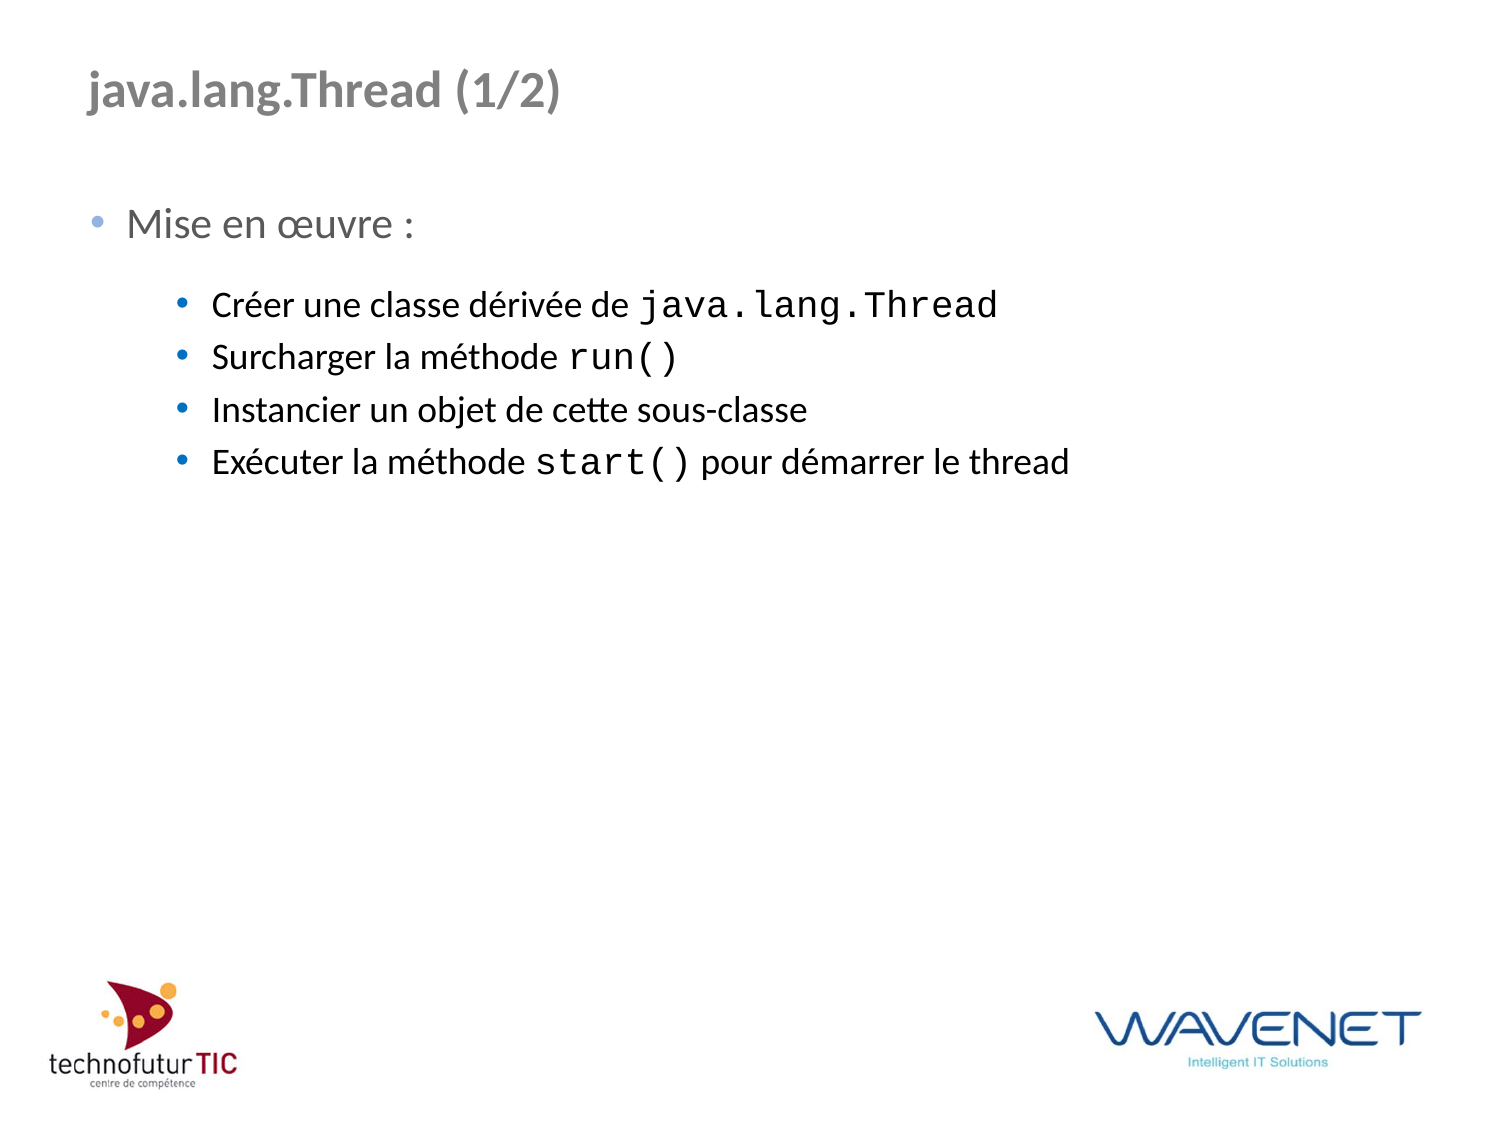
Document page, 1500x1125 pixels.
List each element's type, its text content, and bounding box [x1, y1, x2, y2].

list Mise en œuvre : Créer une classe dérivée de java.lang.Thread Surcharger la méthode run() Instancier un objet de cette sous-classe Exécuter la méthode start() pour démarrer le thread [74, 187, 1426, 1002]
title java.lang.Thread (1/2) [72, 47, 1426, 167]
picture [41, 970, 245, 1094]
picture [1093, 1009, 1423, 1071]
